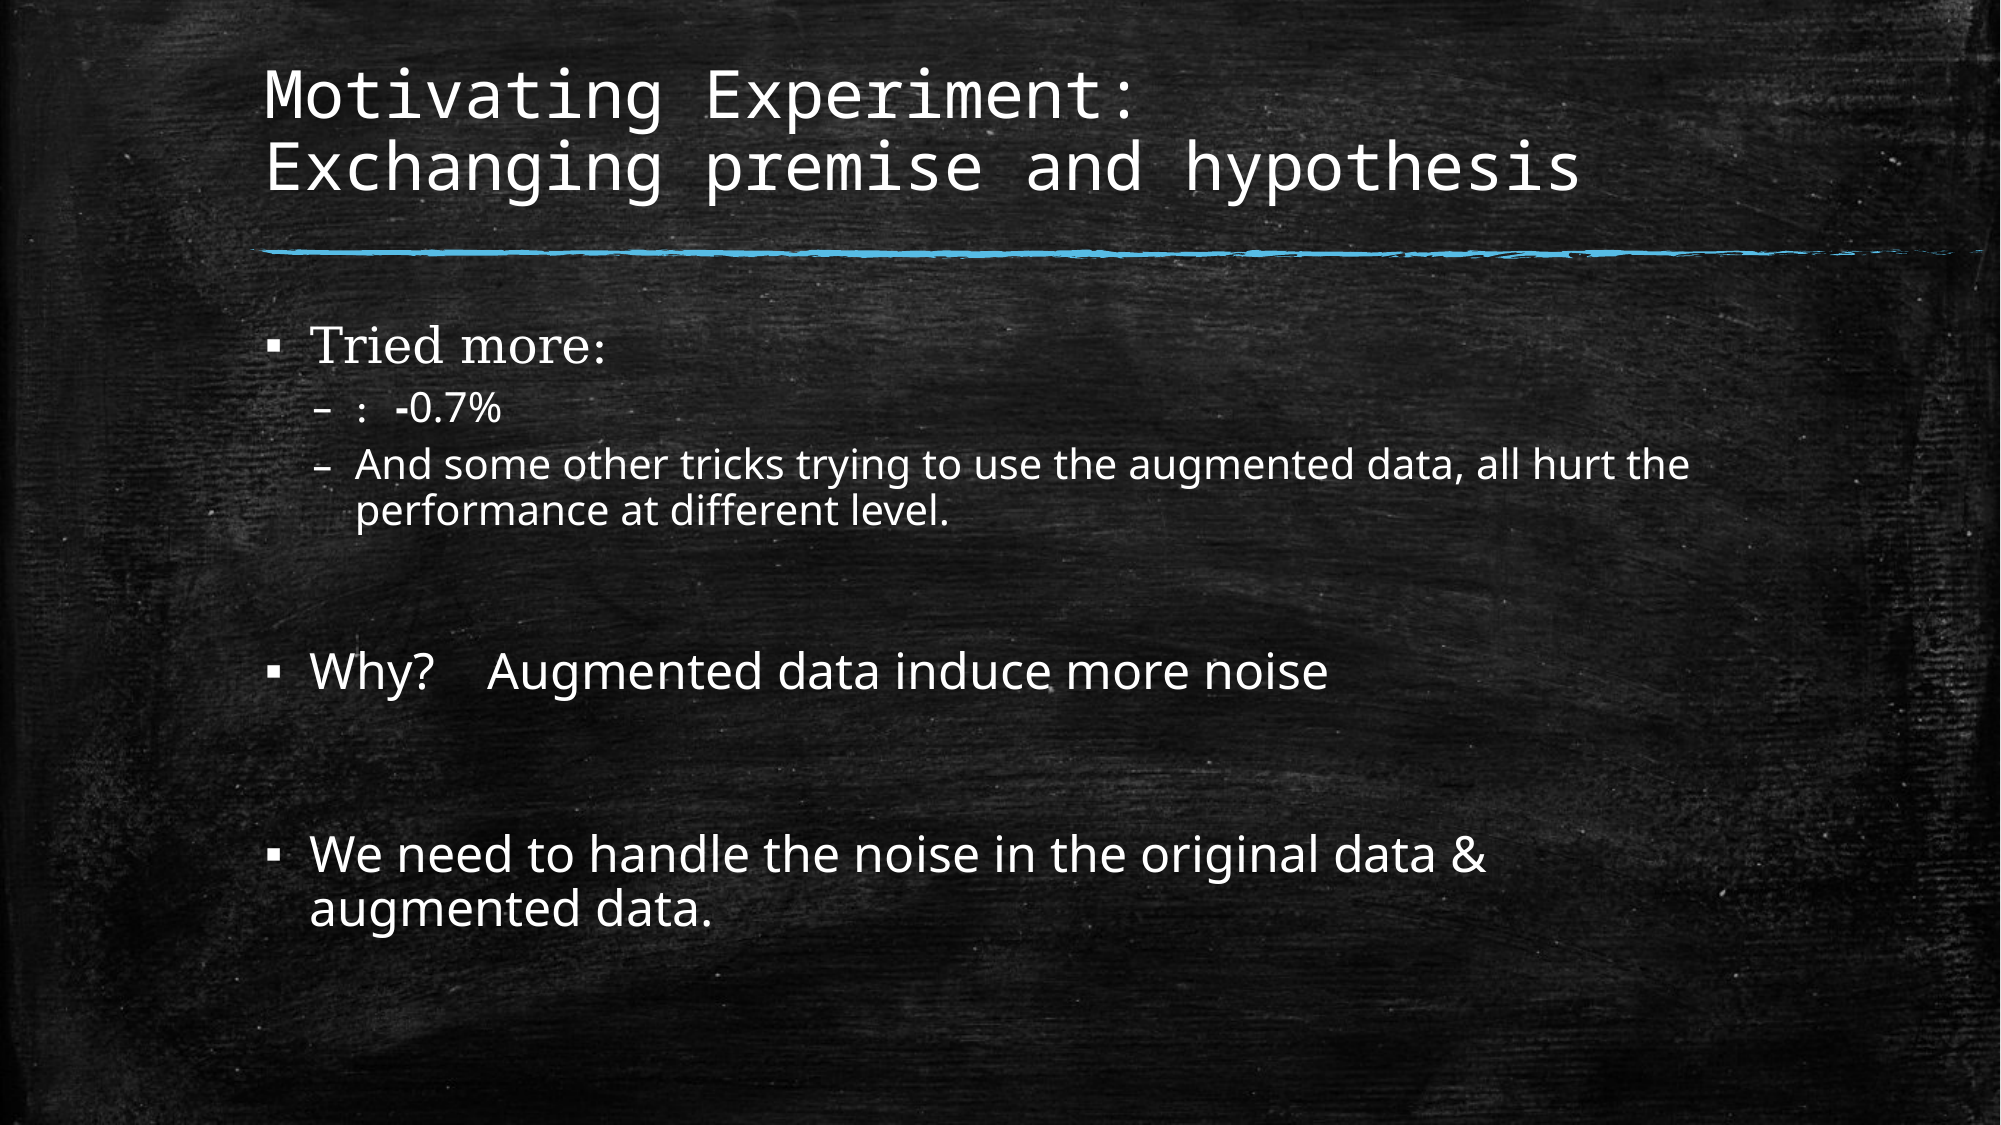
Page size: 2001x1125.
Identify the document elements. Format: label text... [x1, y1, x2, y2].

title Motivating Experiment: Exchanging premise and hypothesis [249, 45, 1751, 213]
